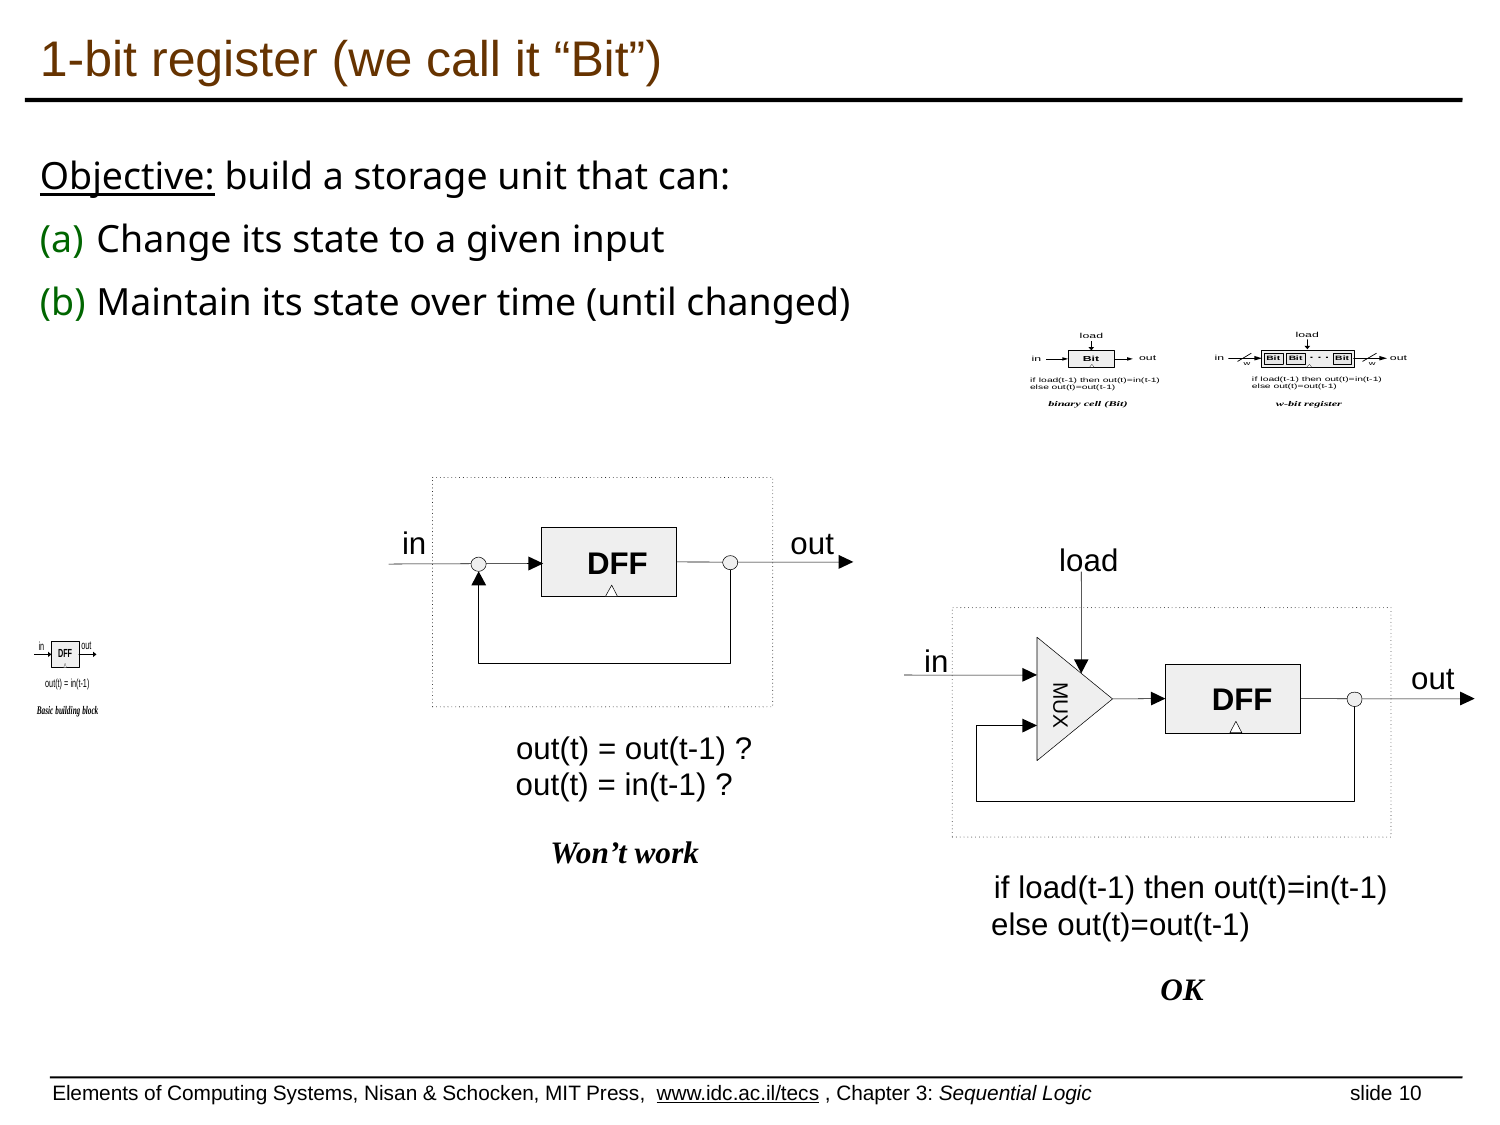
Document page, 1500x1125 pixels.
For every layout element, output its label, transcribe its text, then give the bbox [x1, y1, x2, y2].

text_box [24, 286, 388, 799]
list Objective: build a storage unit that can: Change its state to a given input Maintain its state over time (until changed) [24, 149, 957, 363]
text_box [903, 539, 1475, 1010]
title 1-bit register (we call it “Bit”) [24, 12, 1463, 100]
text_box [388, 477, 854, 873]
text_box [962, 112, 1451, 438]
